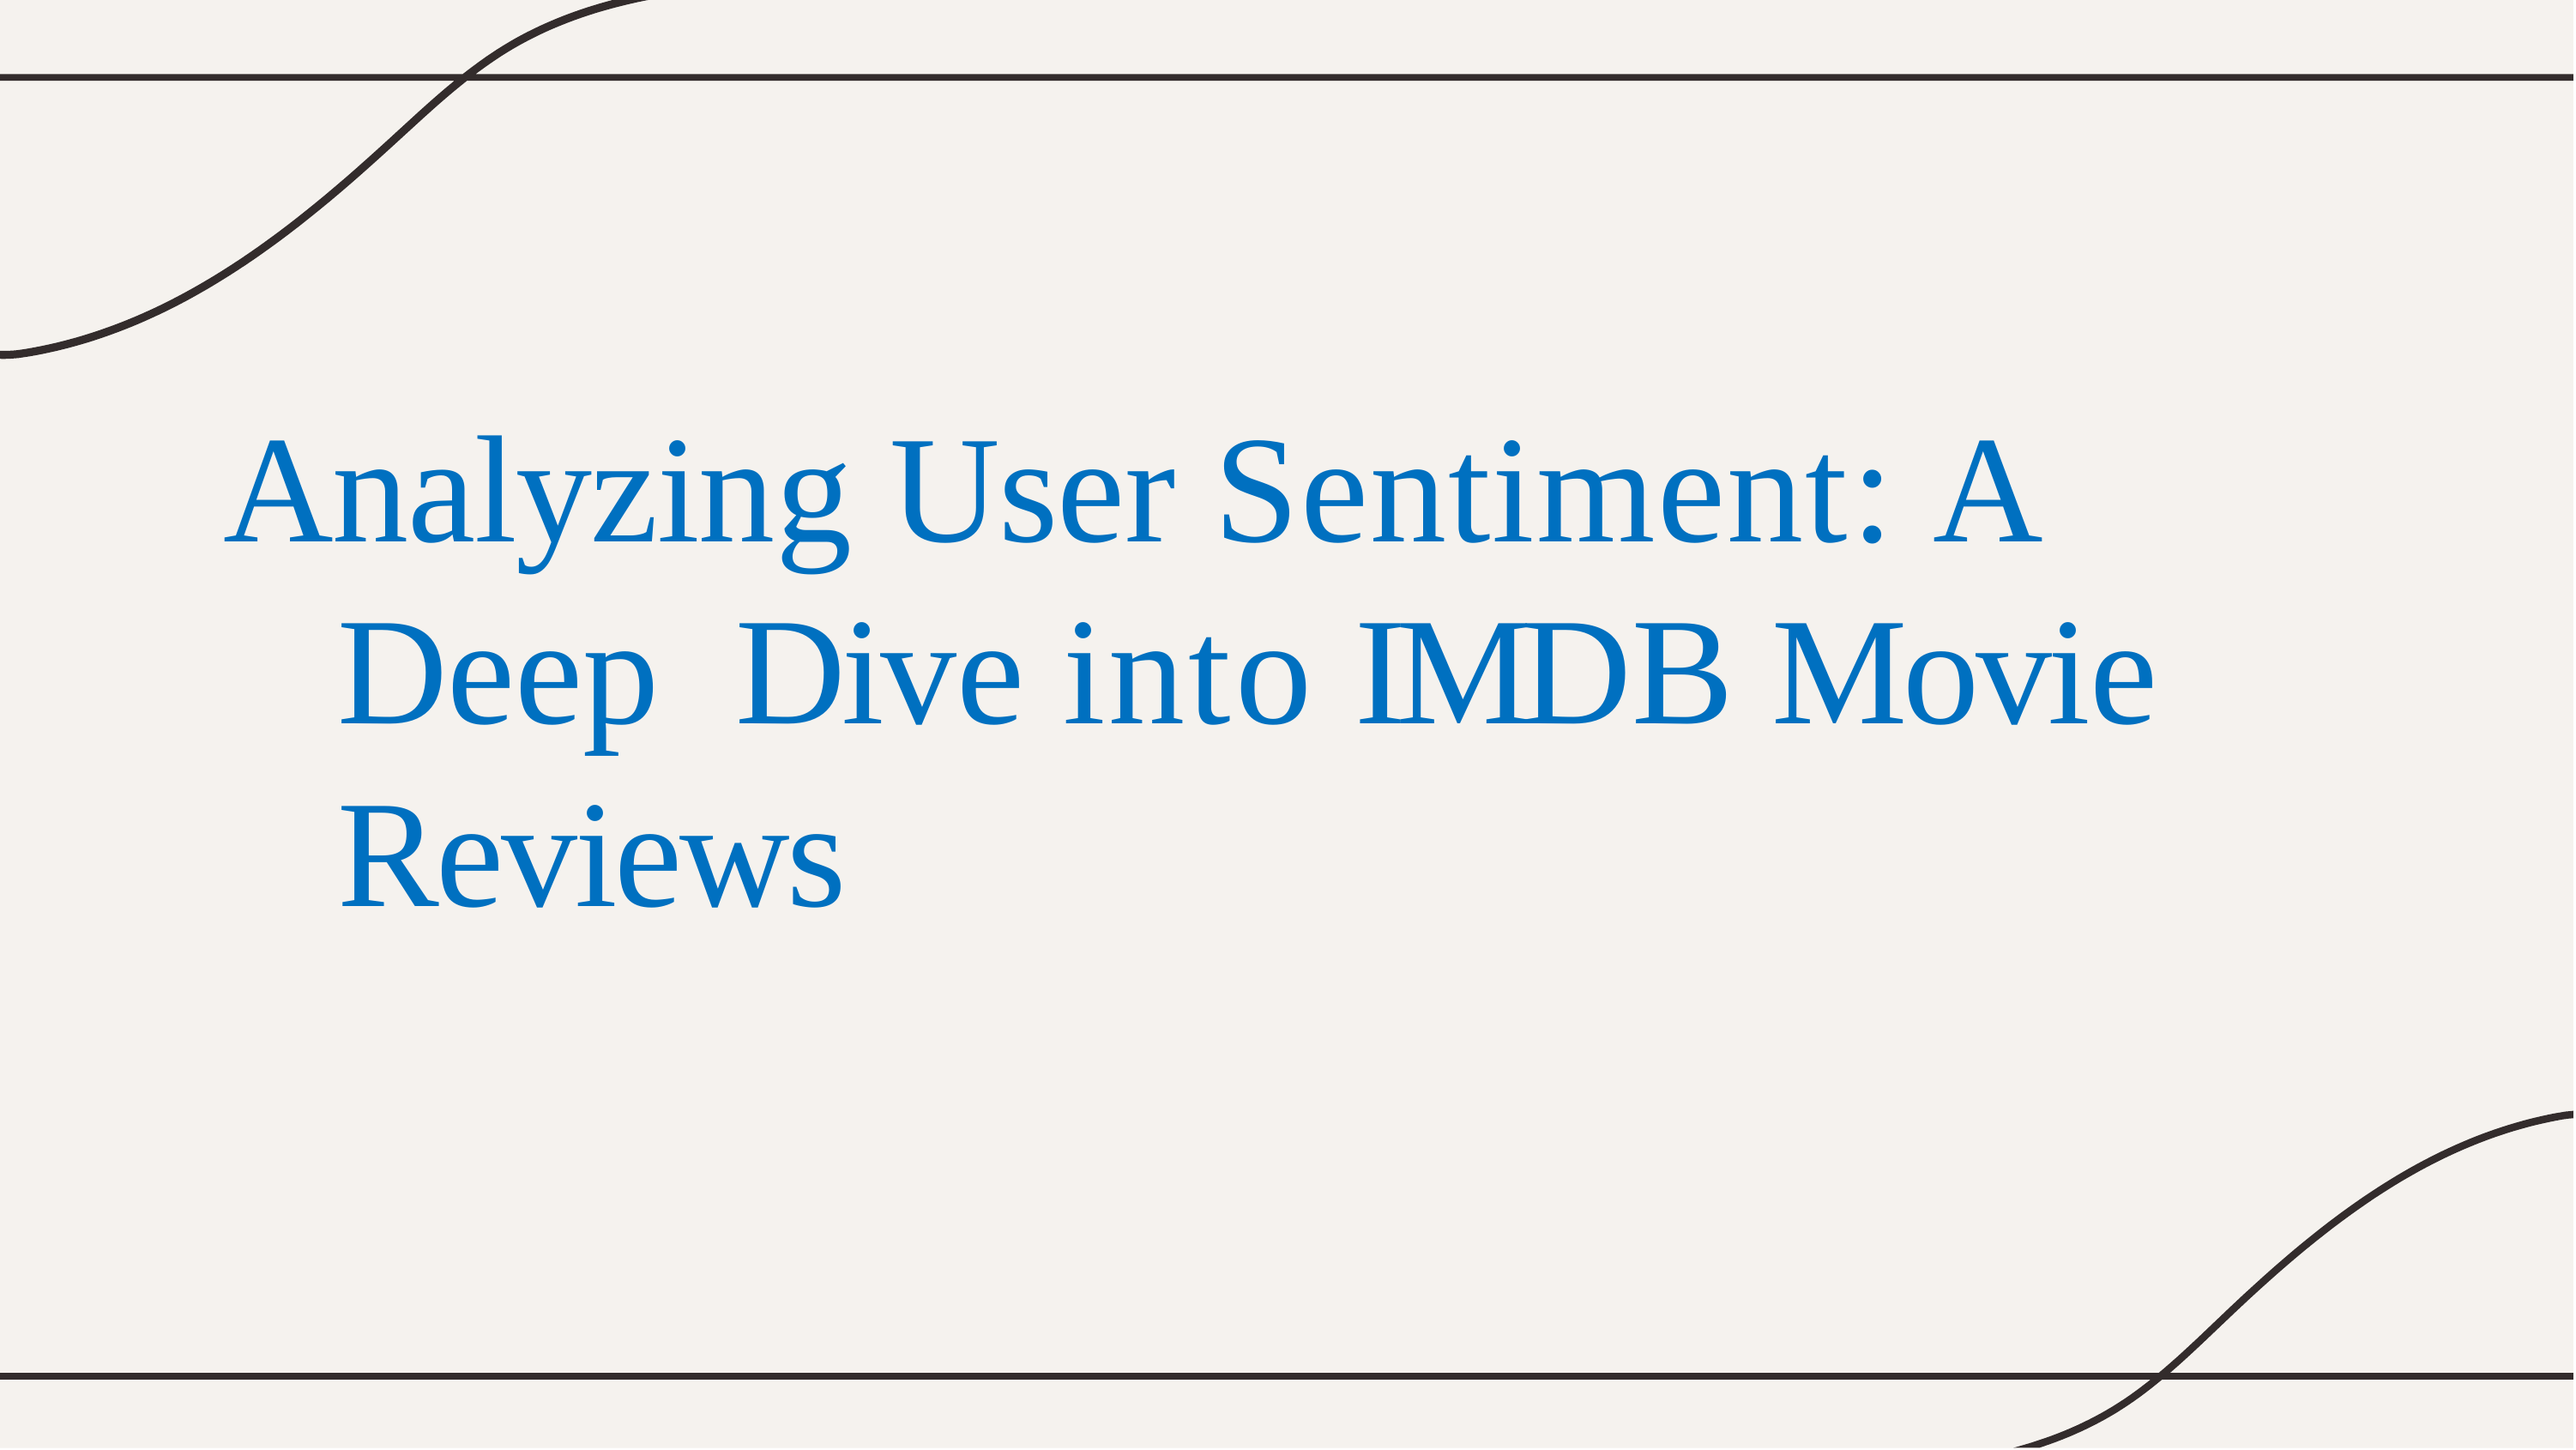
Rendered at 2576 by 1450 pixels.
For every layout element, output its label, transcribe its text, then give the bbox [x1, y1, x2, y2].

text_box [0, 0, 2573, 359]
text_box [0, 1110, 2573, 1448]
title Analyzing User Sentiment: A Deep Dive into IMDB Movie Reviews [221, 384, 2350, 938]
